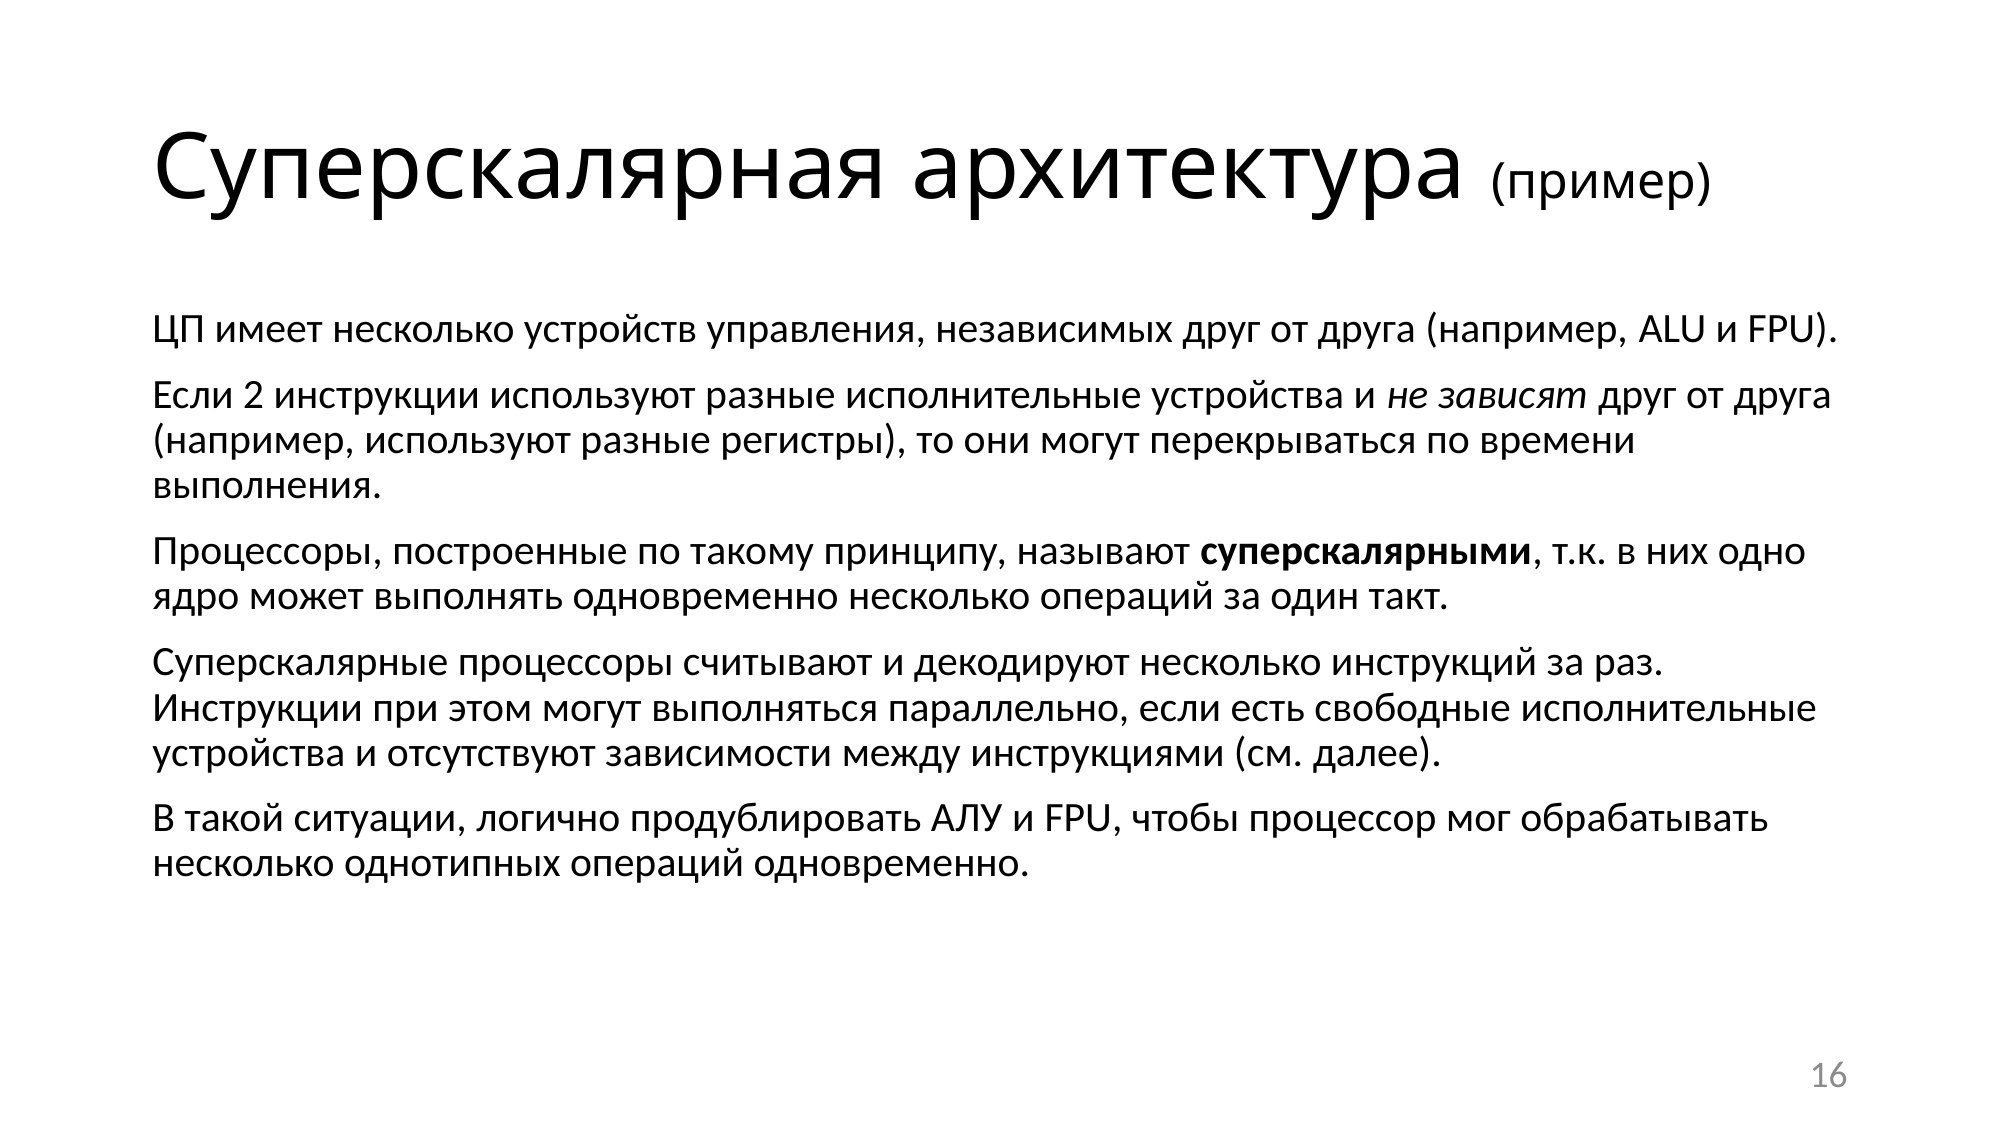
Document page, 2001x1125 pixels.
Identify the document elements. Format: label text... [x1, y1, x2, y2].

list ЦП имеет несколько устройств управления, независимых друг от друга (например, ALU и FPU). Если 2 инструкции используют разные исполнительные устройства и не зависят друг от друга (например, используют разные регистры), то они могут перекрываться по времени выполнения. Процессоры, построенные по такому принципу, называют суперскалярными, т.к. в них одно ядро может выполнять одновременно несколько операций за один такт. Суперскалярные процессоры считывают и декодируют несколько инструкций за раз. Инструкции при этом могут выполняться параллельно, если есть свободные исполнительные устройства и отсутствуют зависимости между инструкциями (см. далее). В такой ситуации, логично продублировать АЛУ и FPU, чтобы процессор мог обрабатывать несколько однотипных операций одновременно. [137, 299, 1863, 964]
title Суперскалярная архитектура (пример) [137, 59, 1863, 278]
slide_number 16 [1412, 1042, 1863, 1103]
